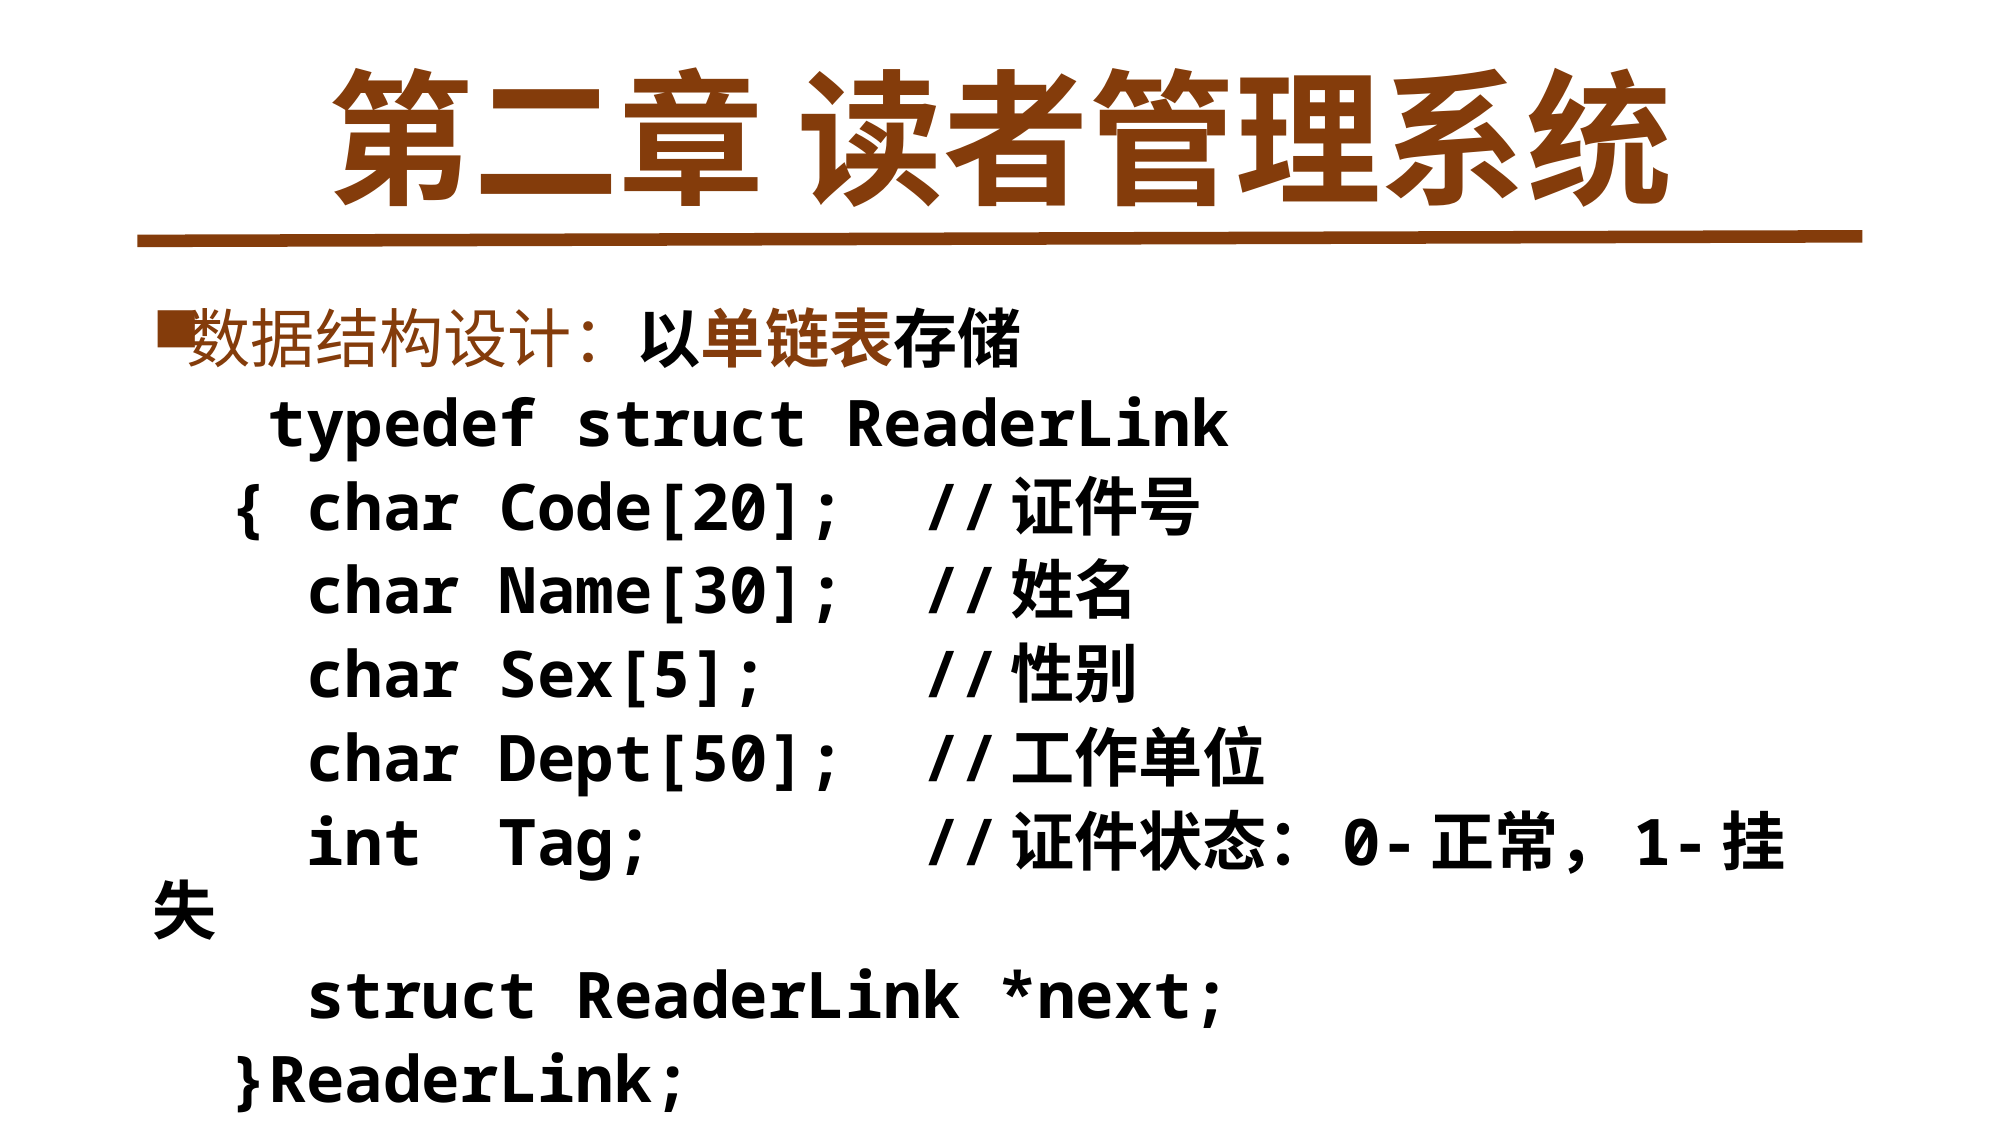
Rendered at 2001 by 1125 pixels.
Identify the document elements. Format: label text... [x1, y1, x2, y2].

title 第二章 读者管理系统 [137, 37, 1863, 234]
title 第二章 读者管理系统 [137, 243, 1863, 255]
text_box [137, 236, 1863, 241]
list 数据结构设计：以单链表存储 typedef struct ReaderLink { char Code[20]; //证件号 char Name[30]; //姓名 char Sex[5]; //性别 char Dept[50]; //工作单位 int Tag; //证件状态：0-正常，1-挂失 struct ReaderLink *next; }ReaderLink; [137, 299, 1863, 1125]
